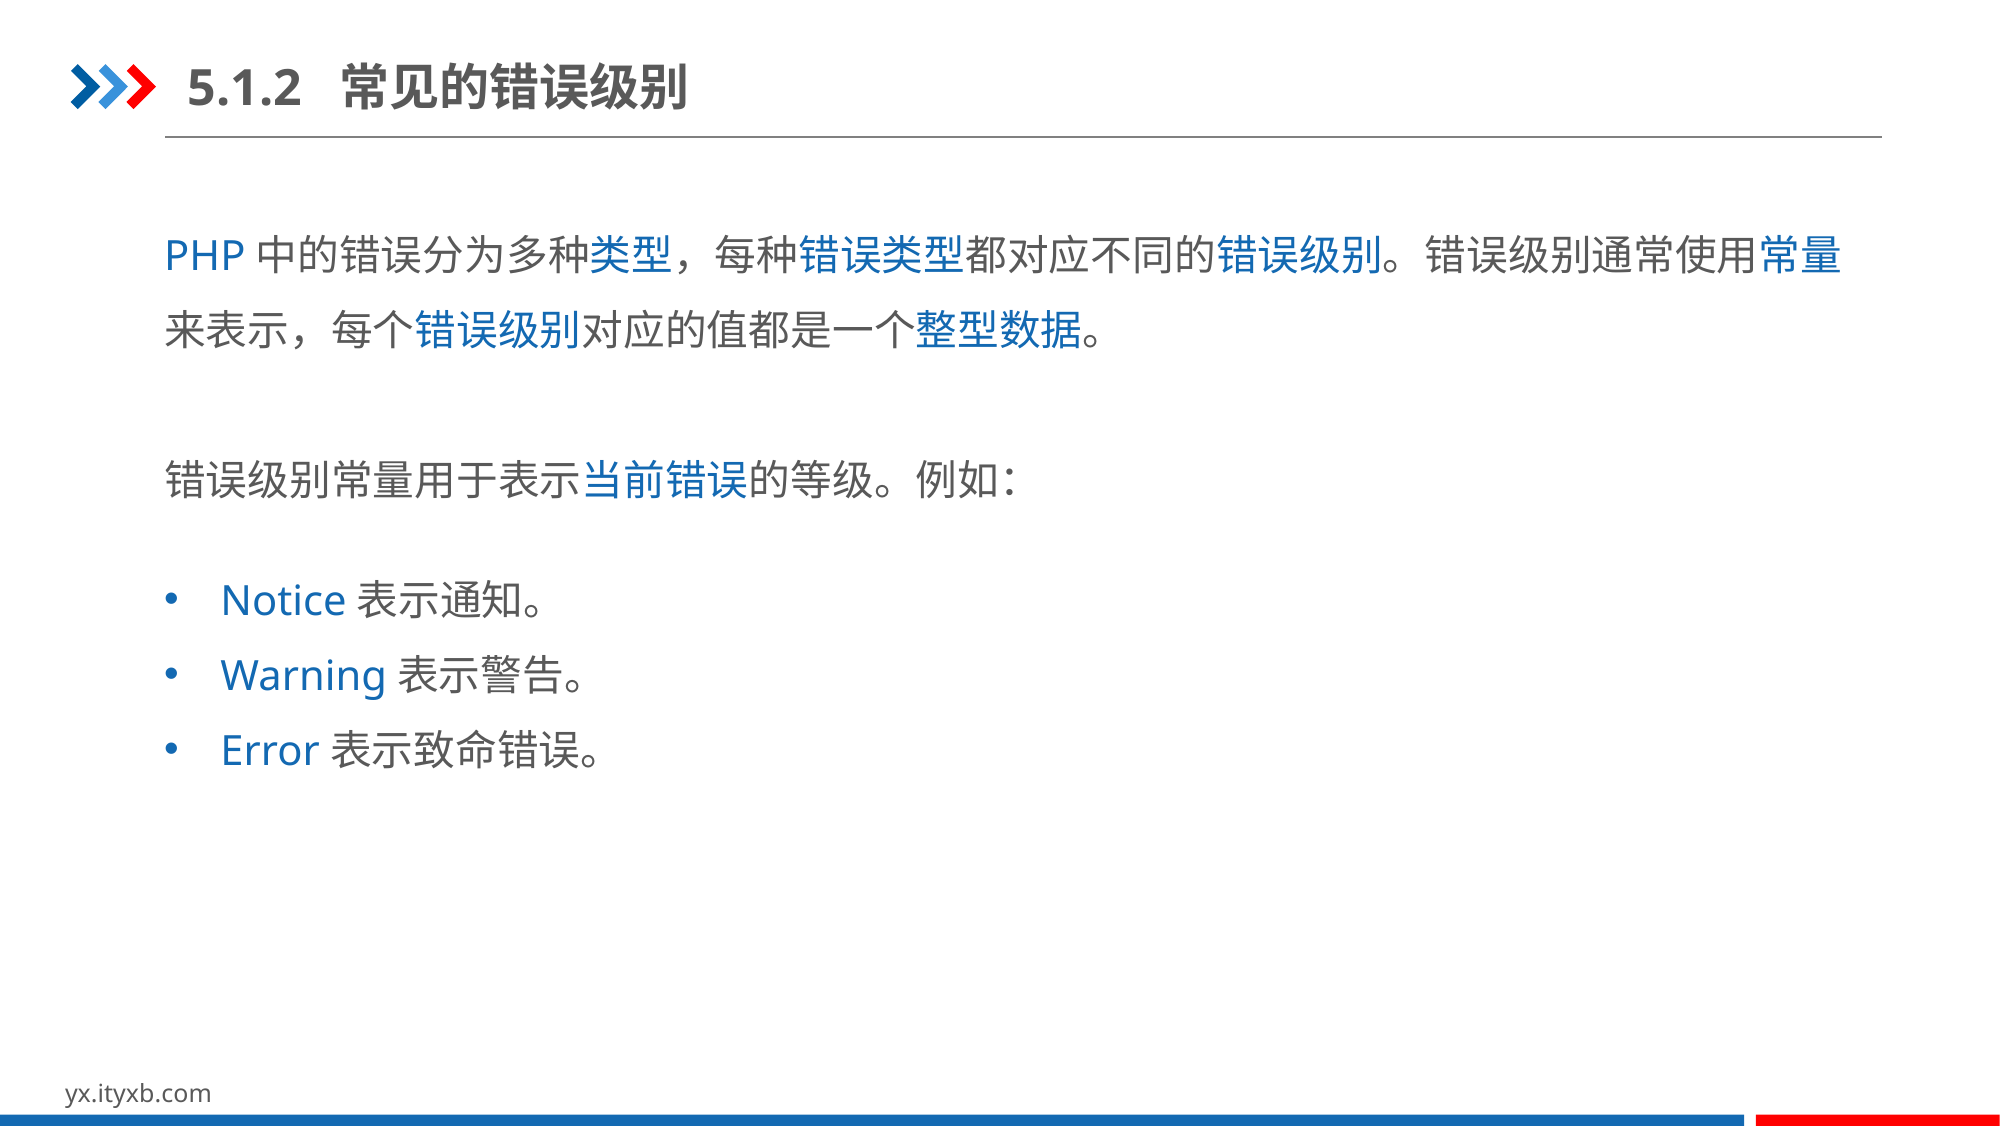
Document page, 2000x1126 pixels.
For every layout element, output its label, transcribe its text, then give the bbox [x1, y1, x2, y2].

text_box 5.1.2 常见的错误级别 [187, 43, 827, 127]
text_box PHP中的错误分为多种类型，每种错误类型都对应不同的错误级别。错误级别通常使用常量来表示，每个错误级别对应的值都是一个整型数据。 错误级别常量用于表示当前错误的等级。例如： Notice表示通知。 Warning表示警告。 Error表示致命错误。 [149, 196, 1886, 782]
